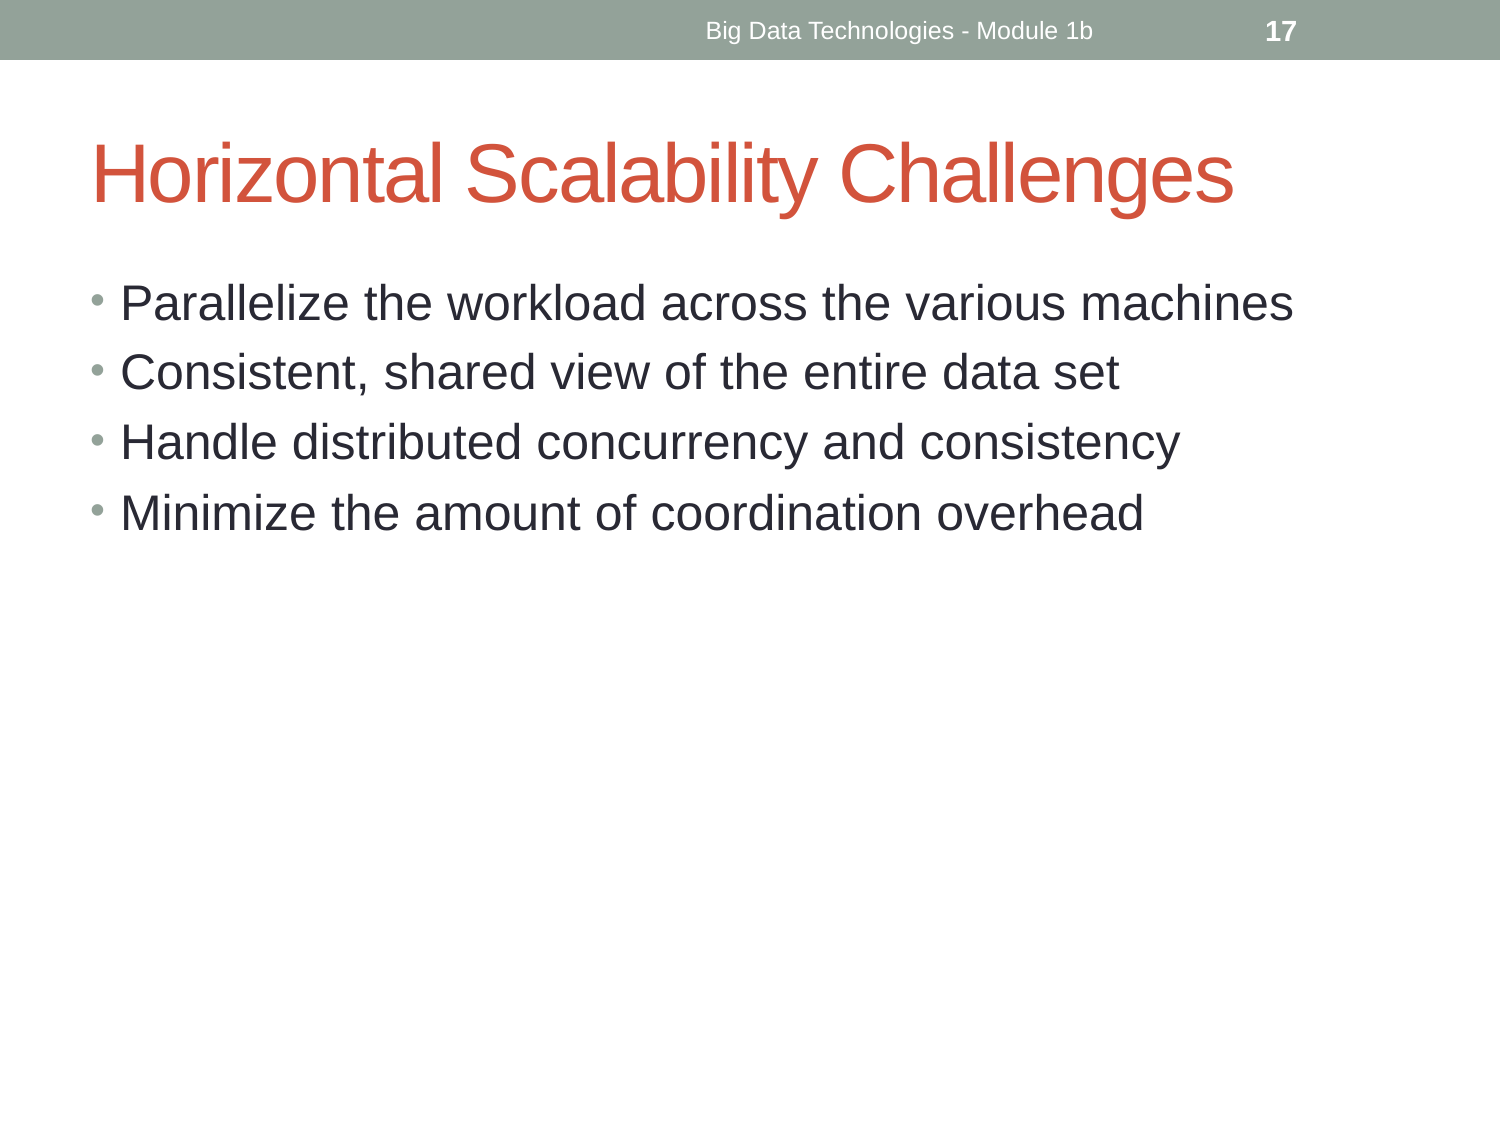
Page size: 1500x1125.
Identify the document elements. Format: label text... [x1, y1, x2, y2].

slide_number 17 [1250, 3, 1425, 57]
footer Big Data Technologies - Module 1b [562, 3, 1238, 57]
title Horizontal Scalability Challenges [75, 87, 1425, 250]
list Parallelize the workload across the various machines Consistent, shared view of the entire data set Handle distributed concurrency and consistency Minimize the amount of coordination overhead [75, 262, 1425, 1063]
